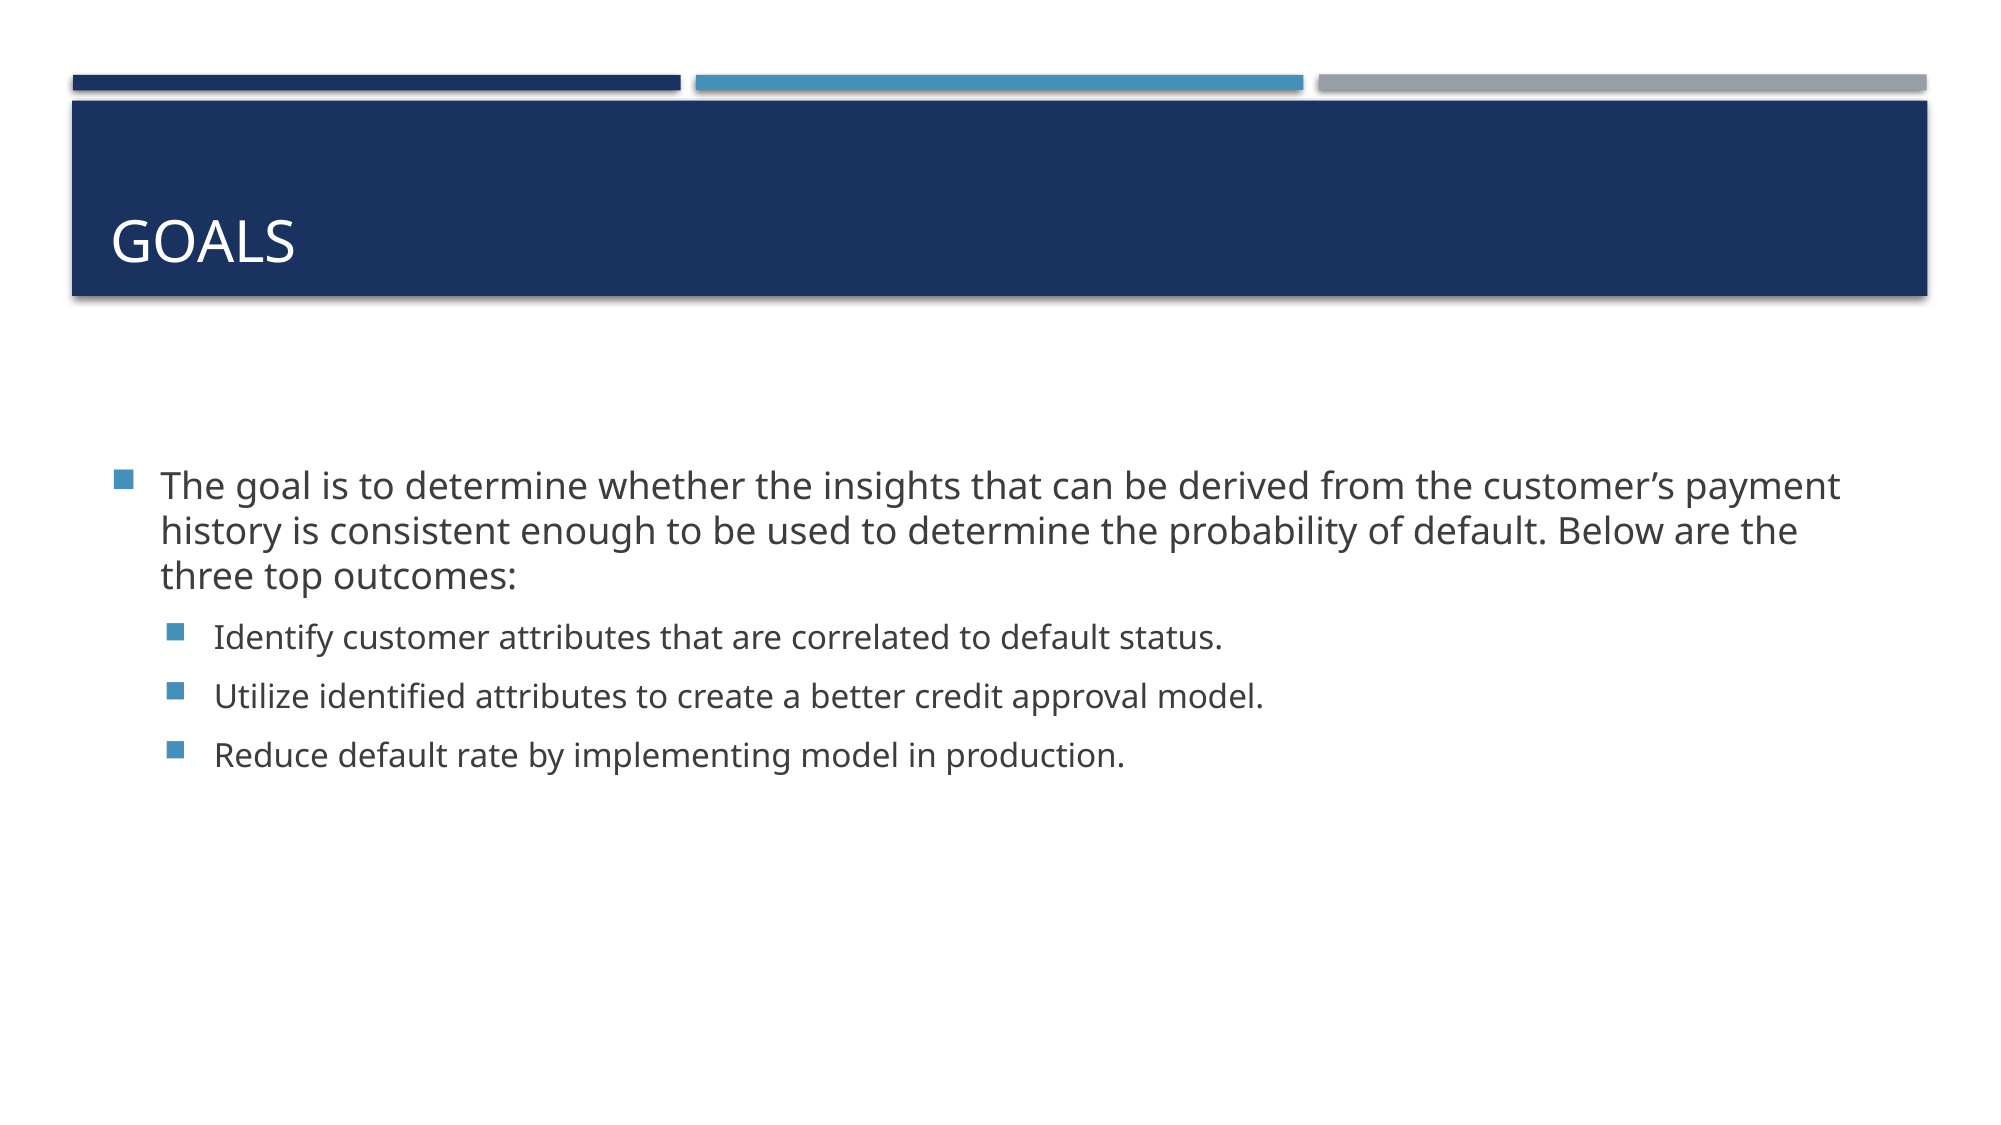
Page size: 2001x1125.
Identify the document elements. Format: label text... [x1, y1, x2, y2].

list The goal is to determine whether the insights that can be derived from the customer’s payment history is consistent enough to be used to determine the probability of default. Below are the three top outcomes: Identify customer attributes that are correlated to default status. Utilize identified attributes to create a better credit approval model. Reduce default rate by implementing model in production. [95, 357, 1905, 962]
title Goals [95, 115, 1905, 282]
